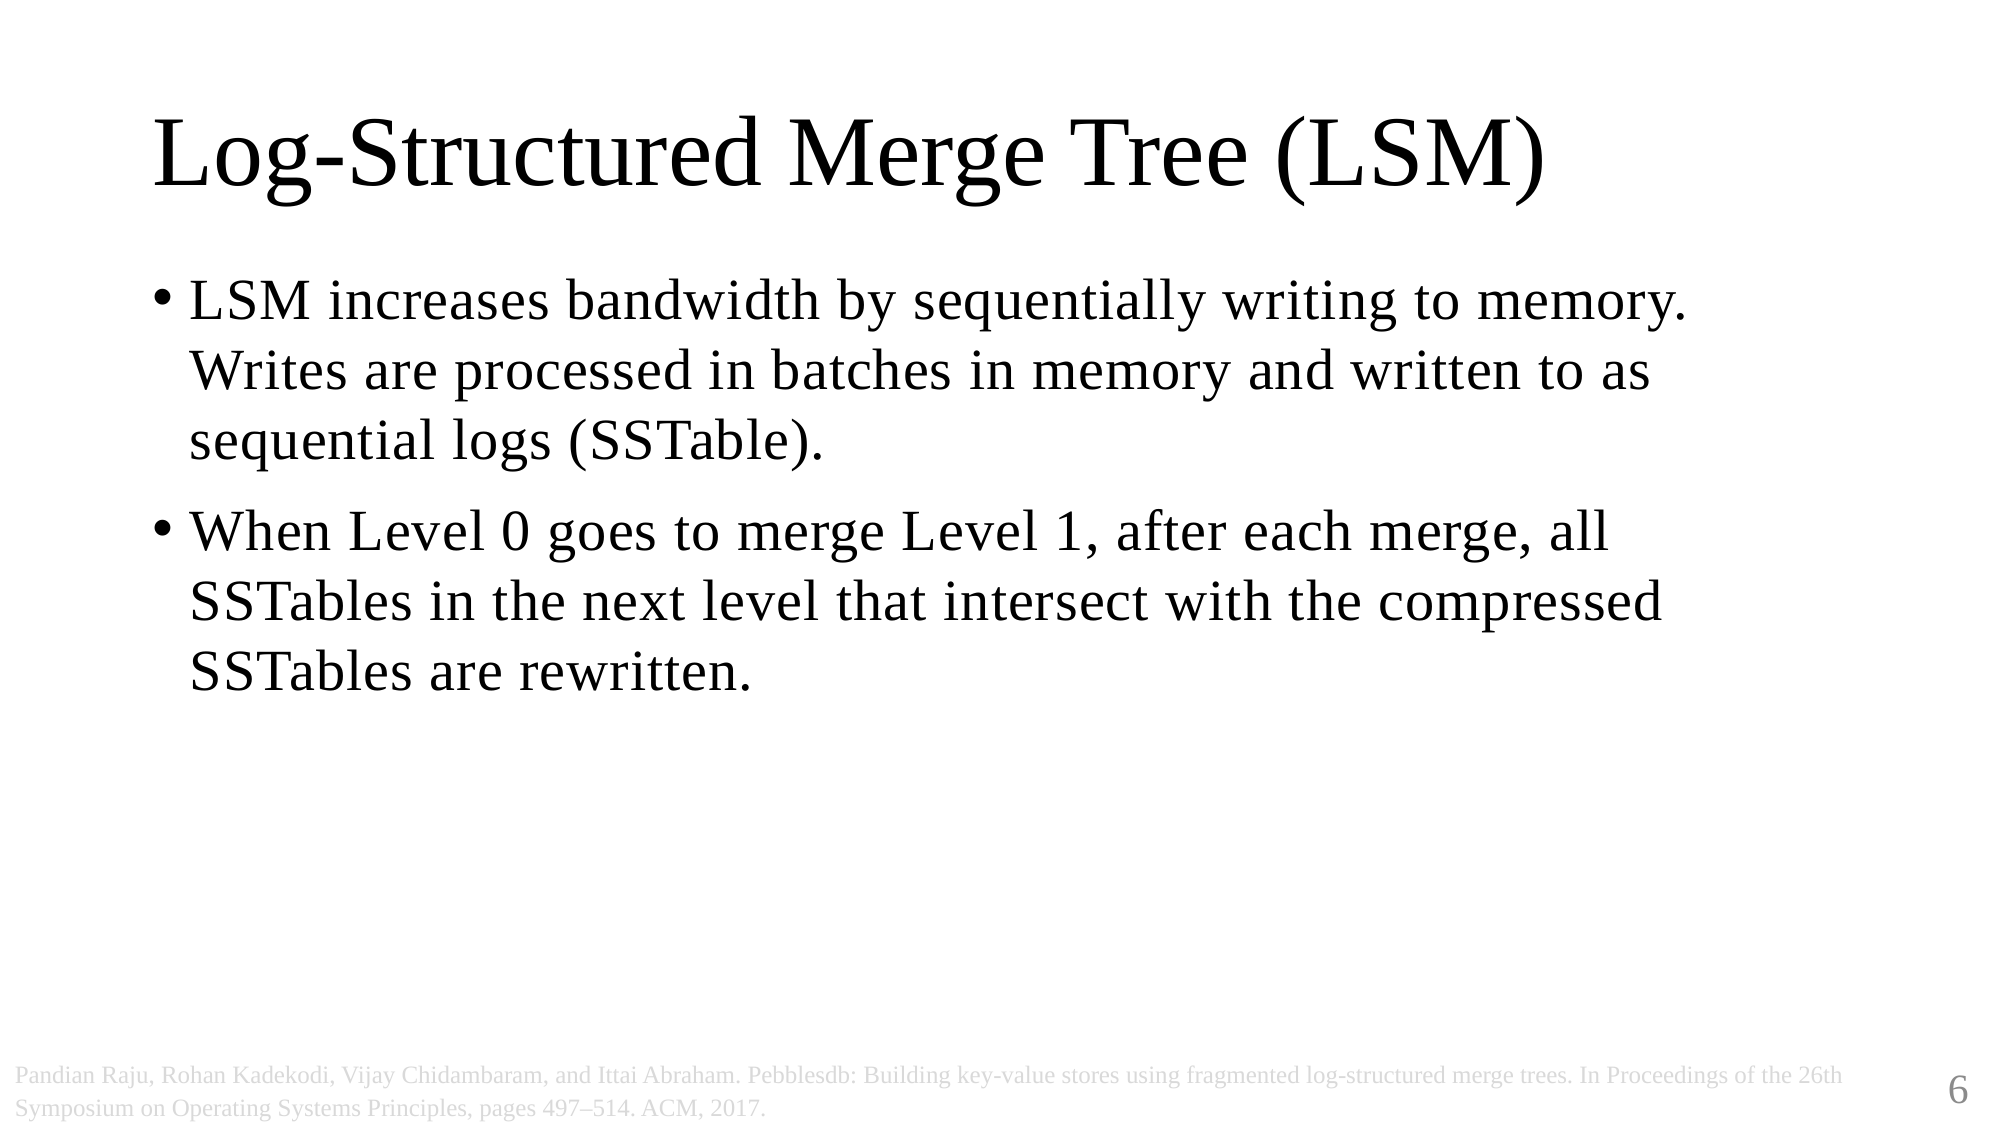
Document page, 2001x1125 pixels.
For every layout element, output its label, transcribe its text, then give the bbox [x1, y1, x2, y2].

text_box Pandian Raju, Rohan Kadekodi, Vijay Chidambaram, and Ittai Abraham. Pebblesdb: Building key-value stores using fragmented log-structured merge trees. In Proceedings of the 26th Symposium on Operating Systems Principles, pages 497–514. ACM, 2017. [0, 1048, 1903, 1125]
list LSM increases bandwidth by sequentially writing to memory. Writes are processed in batches in memory and written to as sequential logs (SSTable). When Level 0 goes to merge Level 1, after each merge, all SSTables in the next level that intersect with the compressed SSTables are rewritten. [137, 253, 1863, 1014]
title Log-Structured Merge Tree (LSM) [137, 36, 1863, 253]
slide_number 6 [1903, 1056, 1984, 1117]
